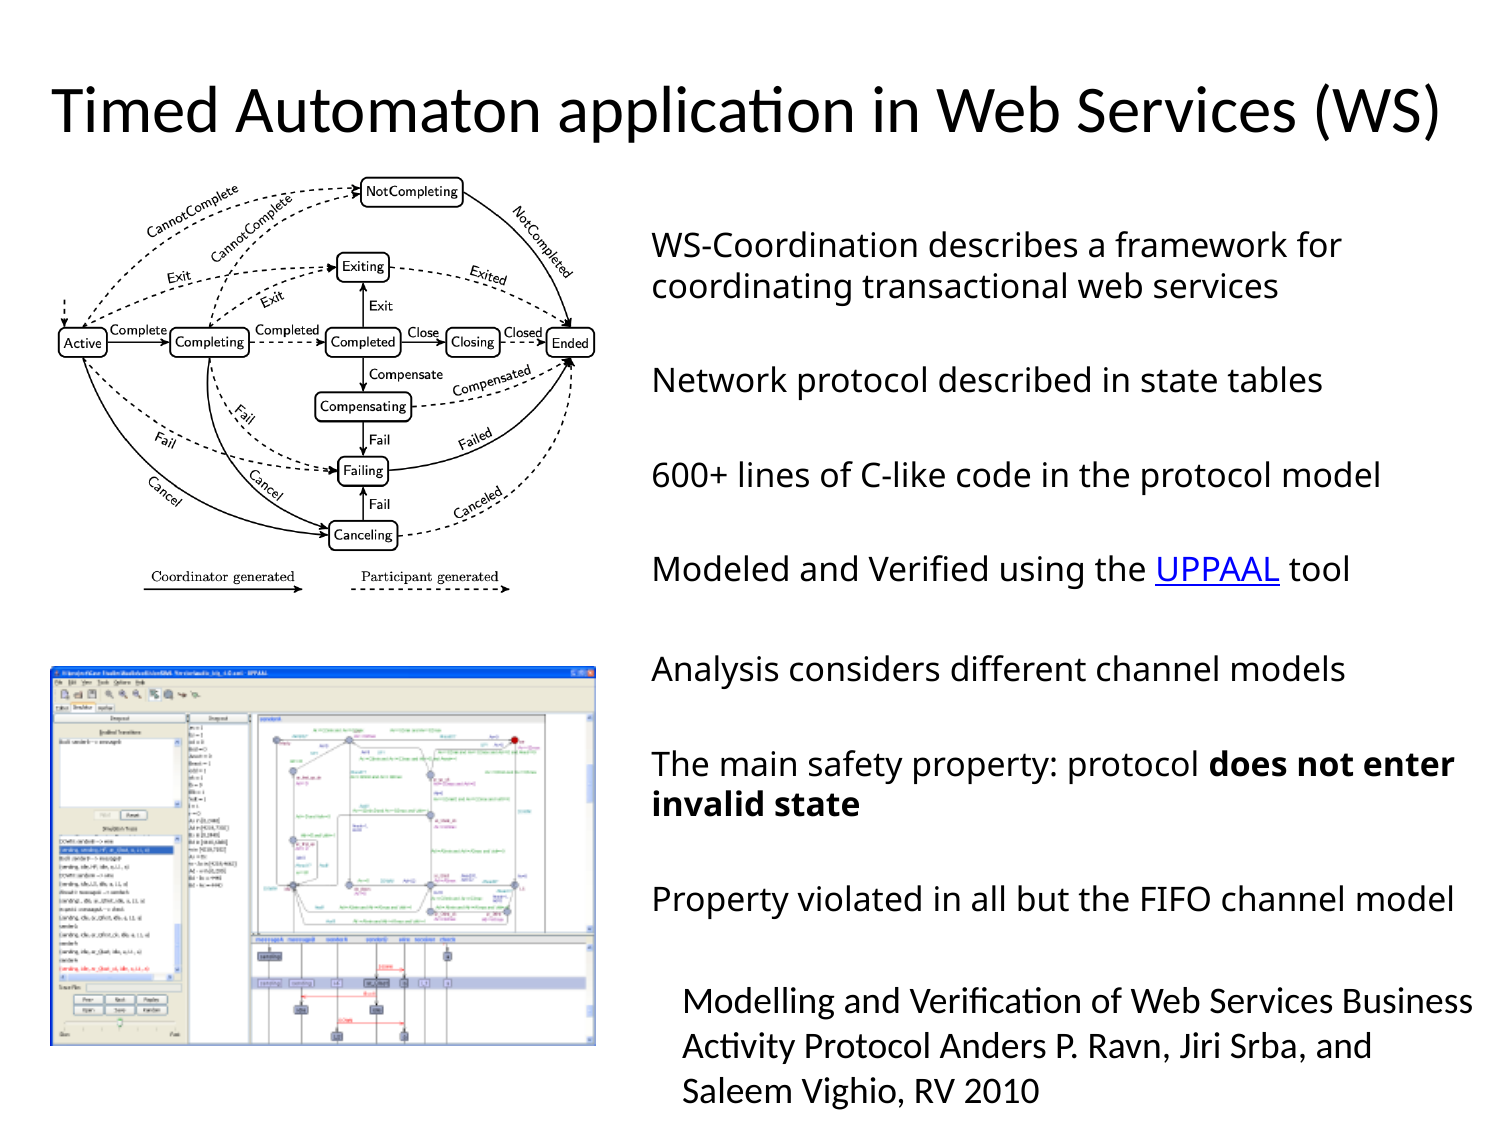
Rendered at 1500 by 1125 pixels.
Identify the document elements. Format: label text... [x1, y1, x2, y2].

picture [19, 165, 657, 613]
list WS-Coordination describes a framework for coordinating transactional web services Network protocol described in state tables 600+ lines of C-like code in the protocol model Modeled and Verified using the UPPAAL tool Analysis considers different channel models The main safety property: protocol does not enter invalid state Property violated in all but the FIFO channel model [636, 216, 1475, 959]
title Timed Automaton application in Web Services (WS) [19, 45, 1475, 167]
text_box Modelling and Verification of Web Services Business Activity Protocol Anders P. Ravn, Jiri Srba, and Saleem Vighio, RV 2010 [667, 968, 1500, 1119]
picture [49, 666, 597, 1047]
